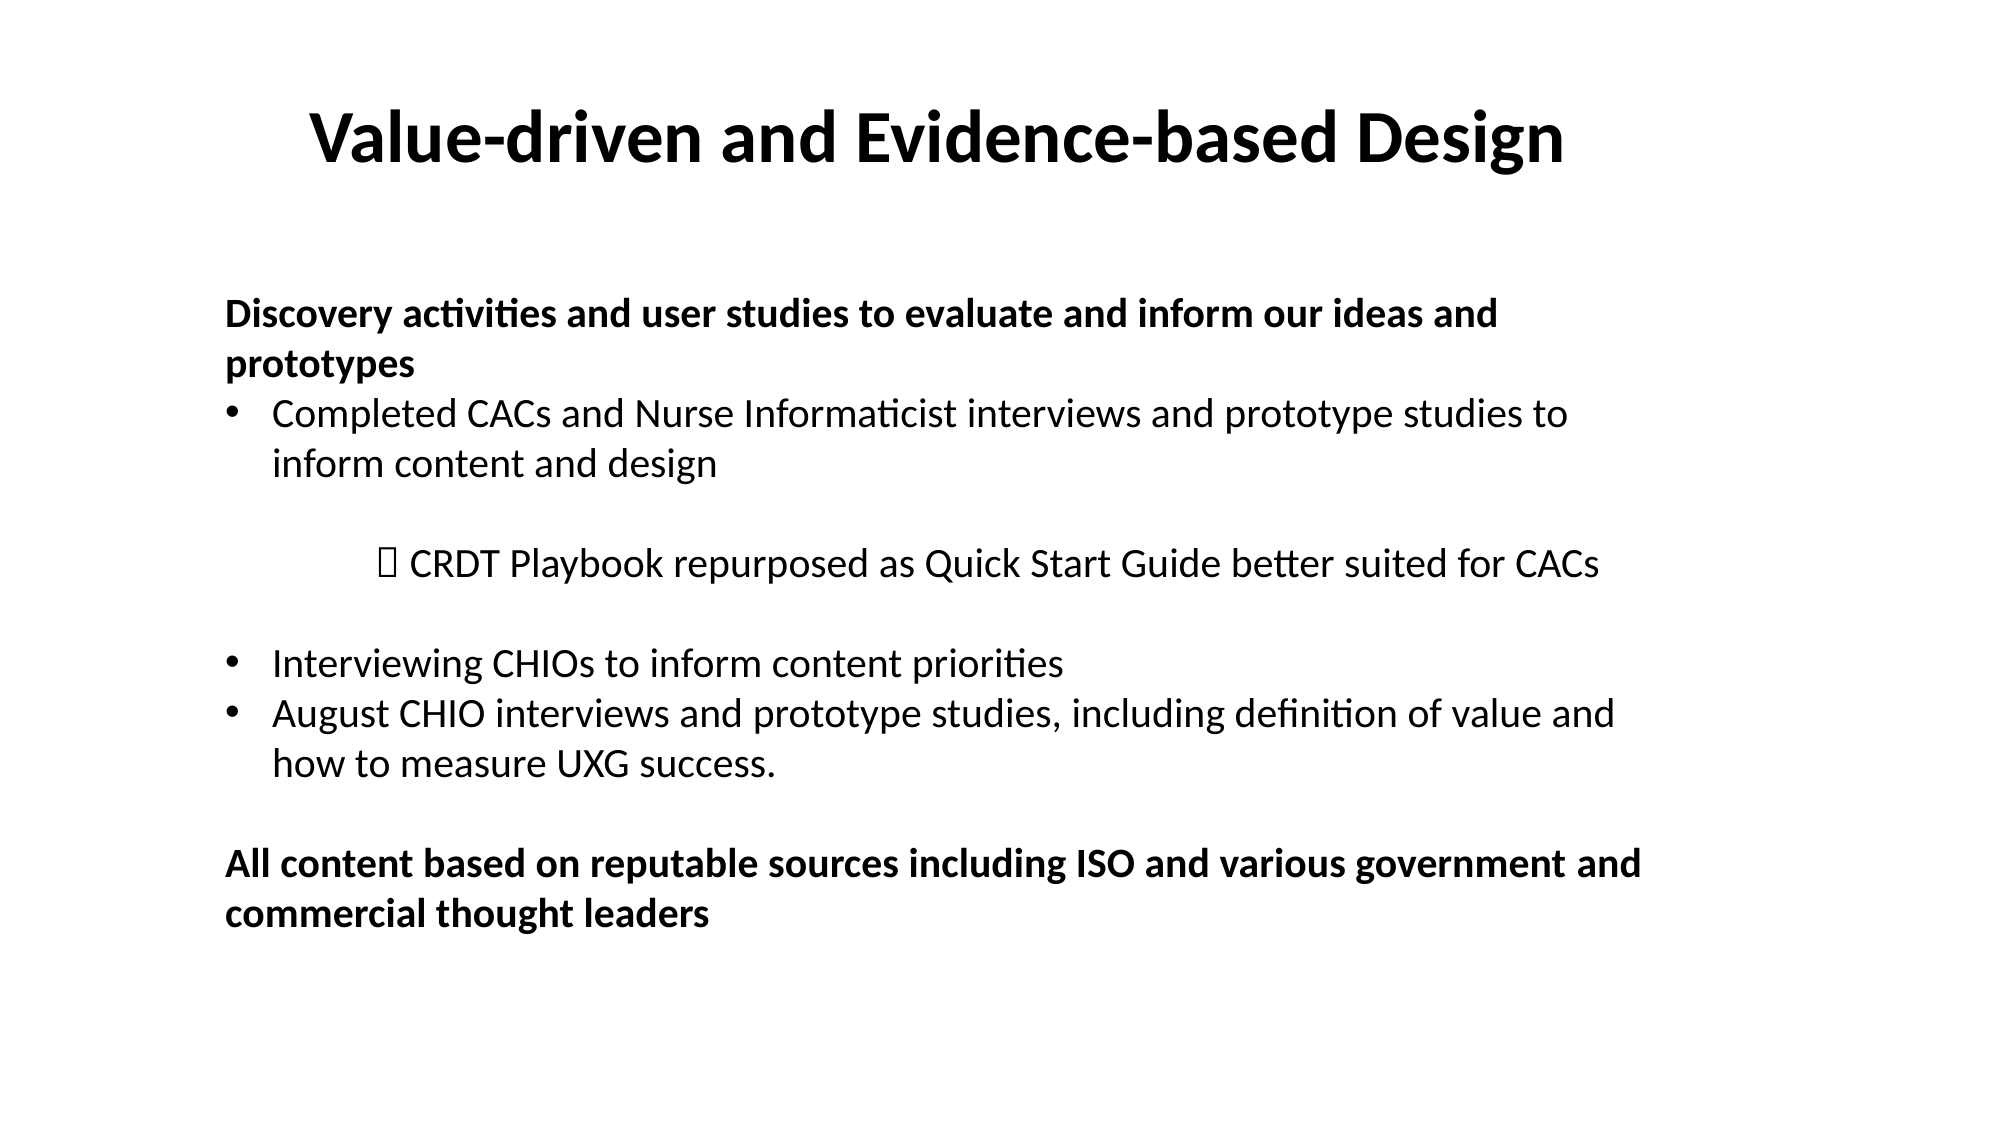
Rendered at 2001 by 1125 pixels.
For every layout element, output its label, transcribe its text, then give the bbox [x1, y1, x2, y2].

text_box Discovery activities and user studies to evaluate and inform our ideas and prototypes Completed CACs and Nurse Informaticist interviews and prototype studies to inform content and design  CRDT Playbook repurposed as Quick Start Guide better suited for CACs Interviewing CHIOs to inform content priorities August CHIO interviews and prototype studies, including definition of value and how to measure UXG success. All content based on reputable sources including ISO and various government and commercial thought leaders [210, 278, 1666, 994]
text_box Value-driven and Evidence-based Design [294, 79, 1582, 185]
